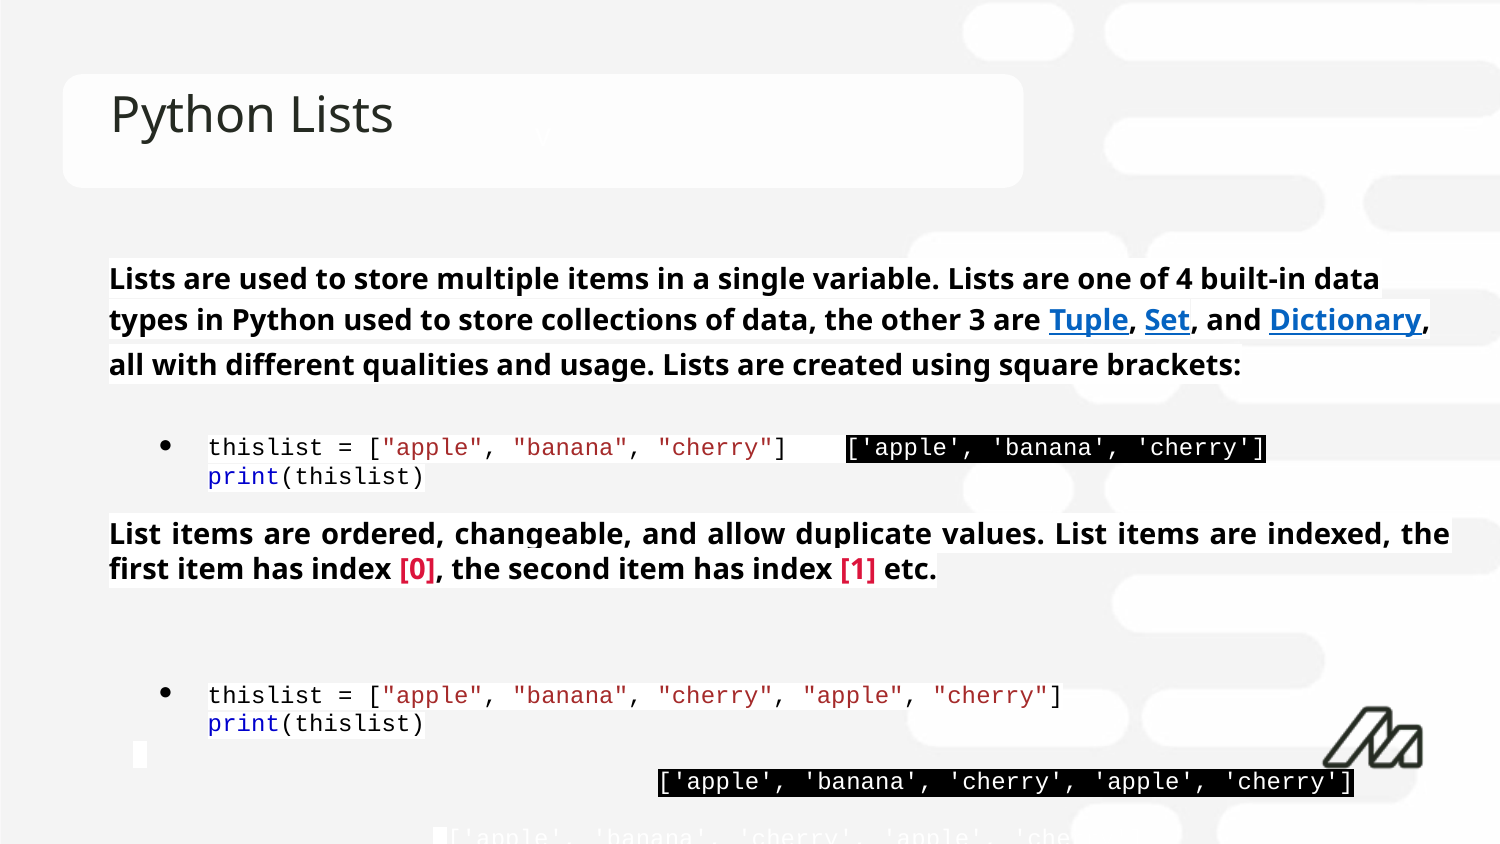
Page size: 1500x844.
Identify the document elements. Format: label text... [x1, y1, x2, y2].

picture [2, 1, 1500, 844]
text_box thislist = ["apple", "banana", "cherry", "apple", "cherry"] print(thislist) ['apple', 'banana', 'cherry', 'apple', 'cherry'] ['apple', 'banana', 'cherry', 'apple', 'cherry'] ['apple', 'banana', 'cherry', 'apple', 'cherry' [117, 664, 1417, 844]
title Python Lists [95, 77, 1409, 156]
text_box Lists are used to store multiple items in a single variable. Lists are one of 4 built-in data types in Python used to store collections of data, the other 3 are Tuple, Set, and Dictionary, all with different qualities and usage. Lists are created using square brackets: List items are ordered, changeable, and allow duplicate values. List items are indexed, the first item has index [0], the second item has index [1] etc. [93, 247, 1467, 768]
text_box thislist = ["apple", "banana", "cherry"] ['apple', 'banana', 'cherry'] print(thislist) [117, 416, 1387, 504]
